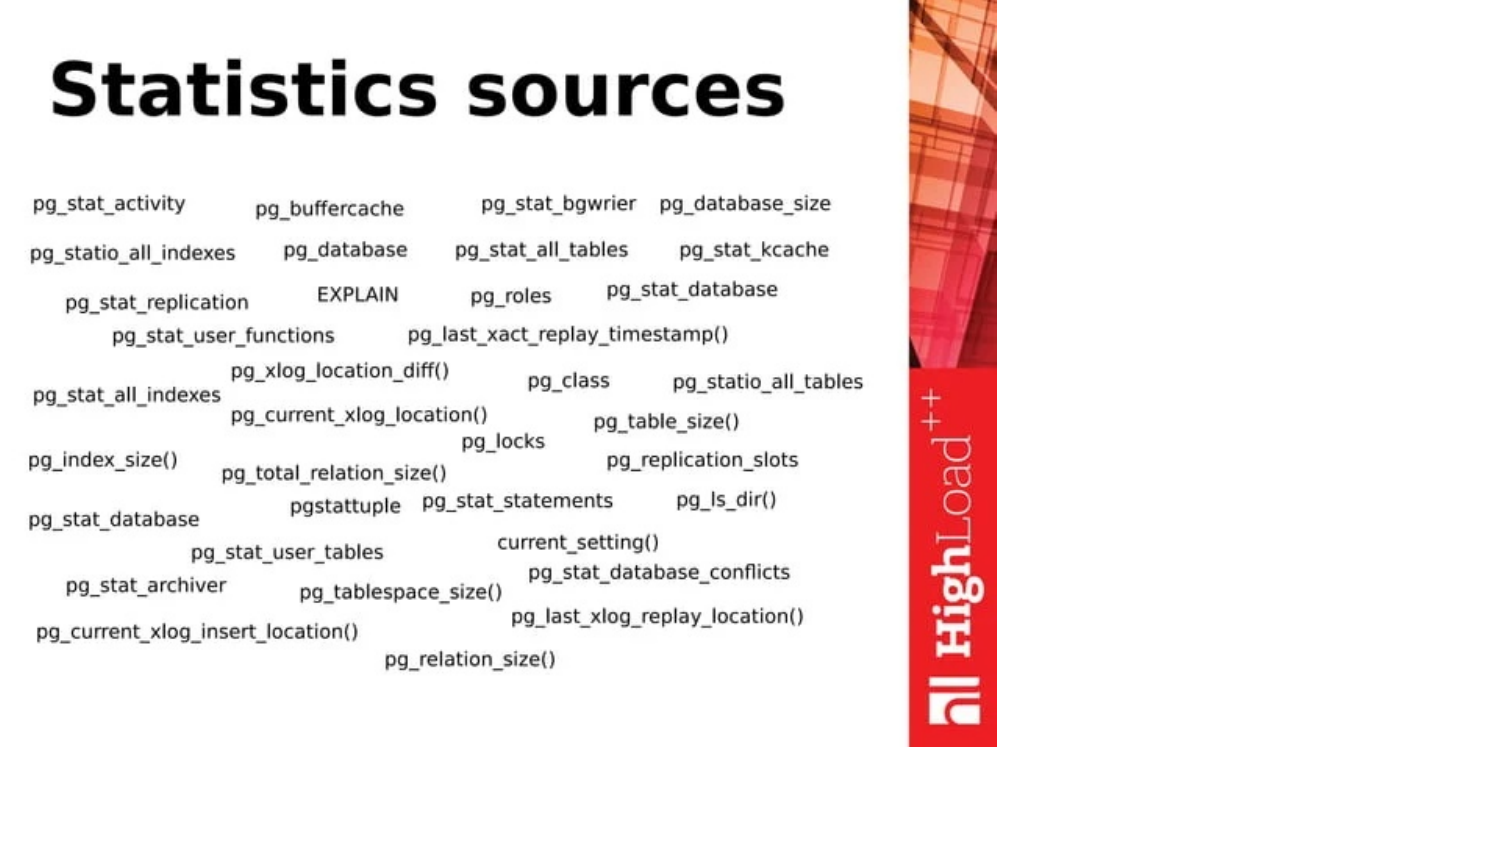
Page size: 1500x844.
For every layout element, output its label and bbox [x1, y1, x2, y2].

picture [0, 0, 997, 748]
